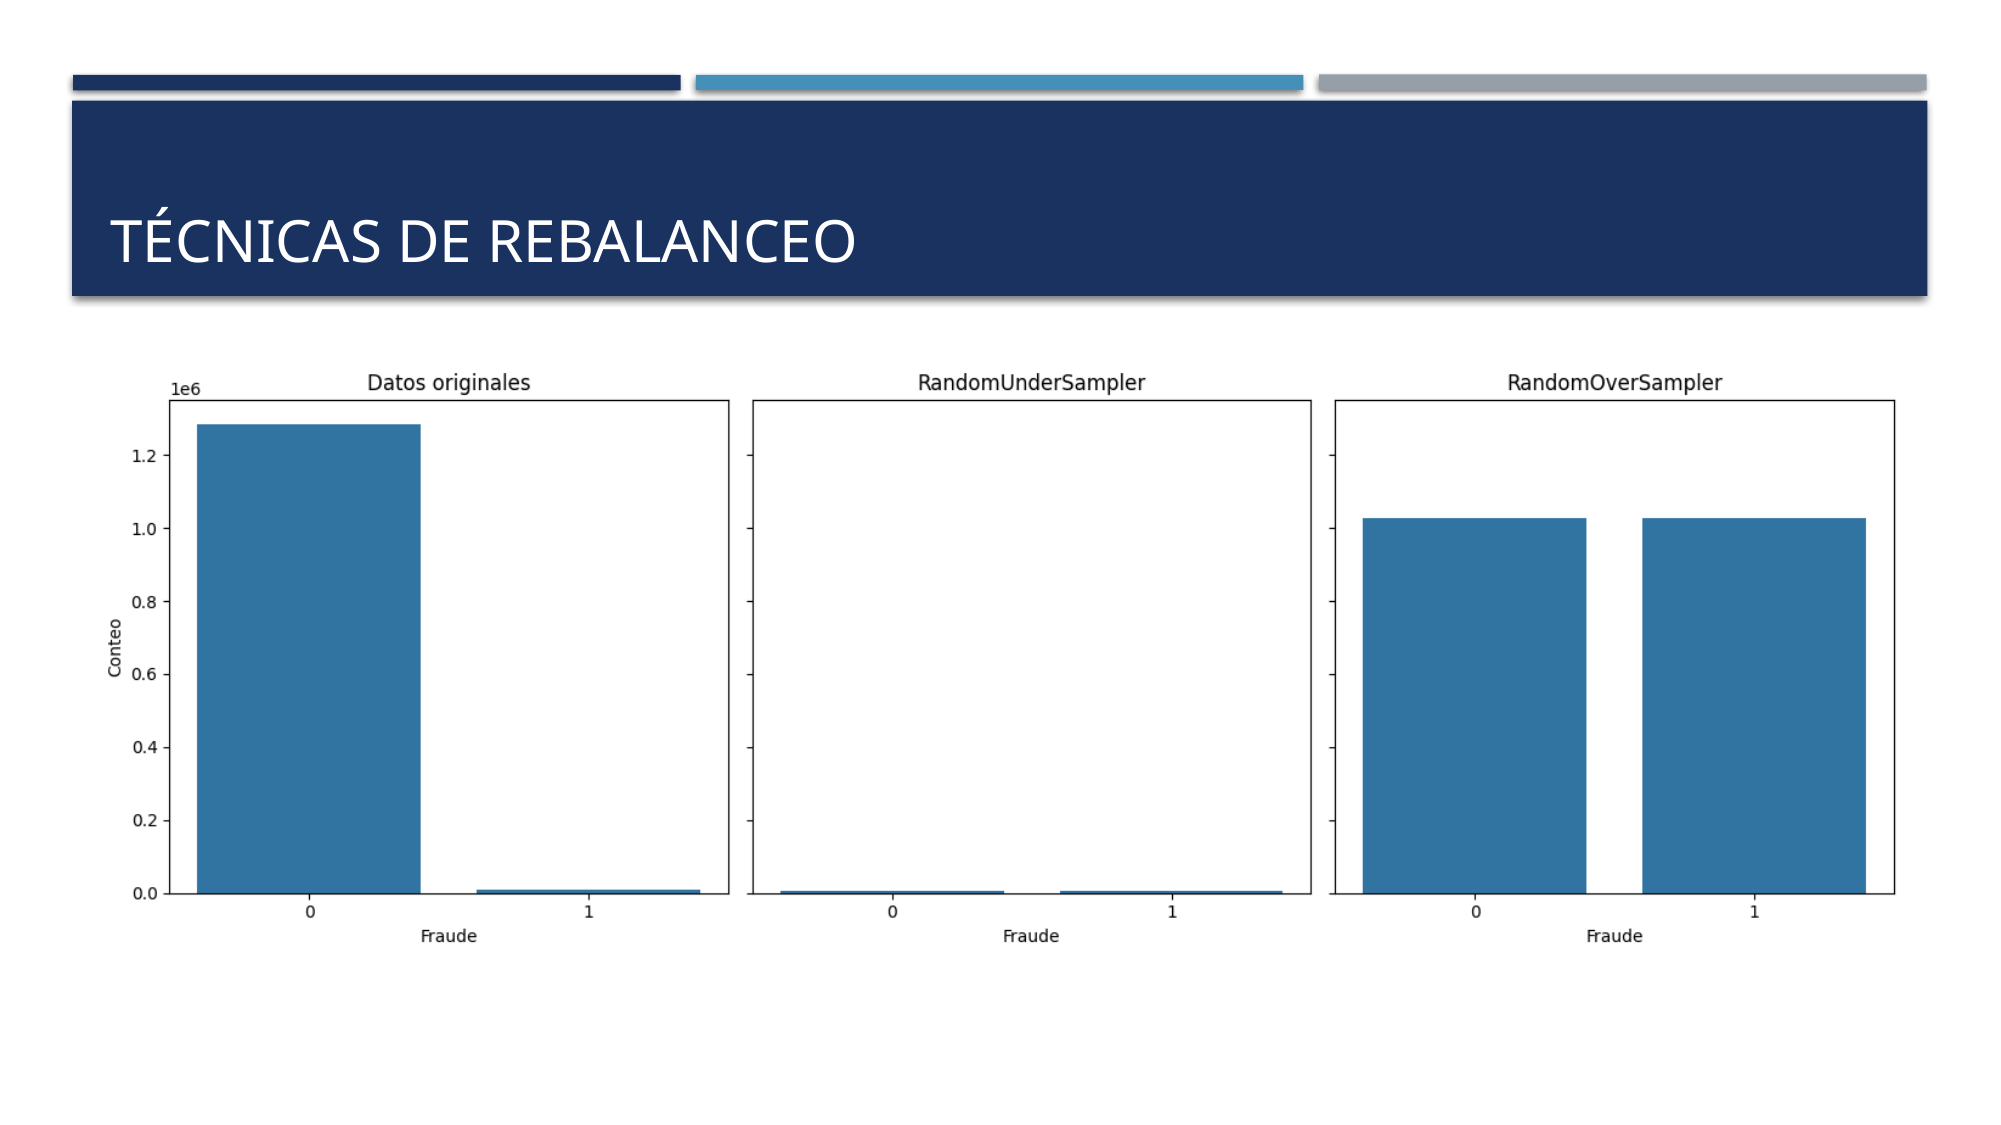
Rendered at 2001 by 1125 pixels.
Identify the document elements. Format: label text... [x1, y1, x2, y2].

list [94, 361, 1906, 958]
title TÉCNICAS DE REBALANCEO [95, 115, 1905, 282]
